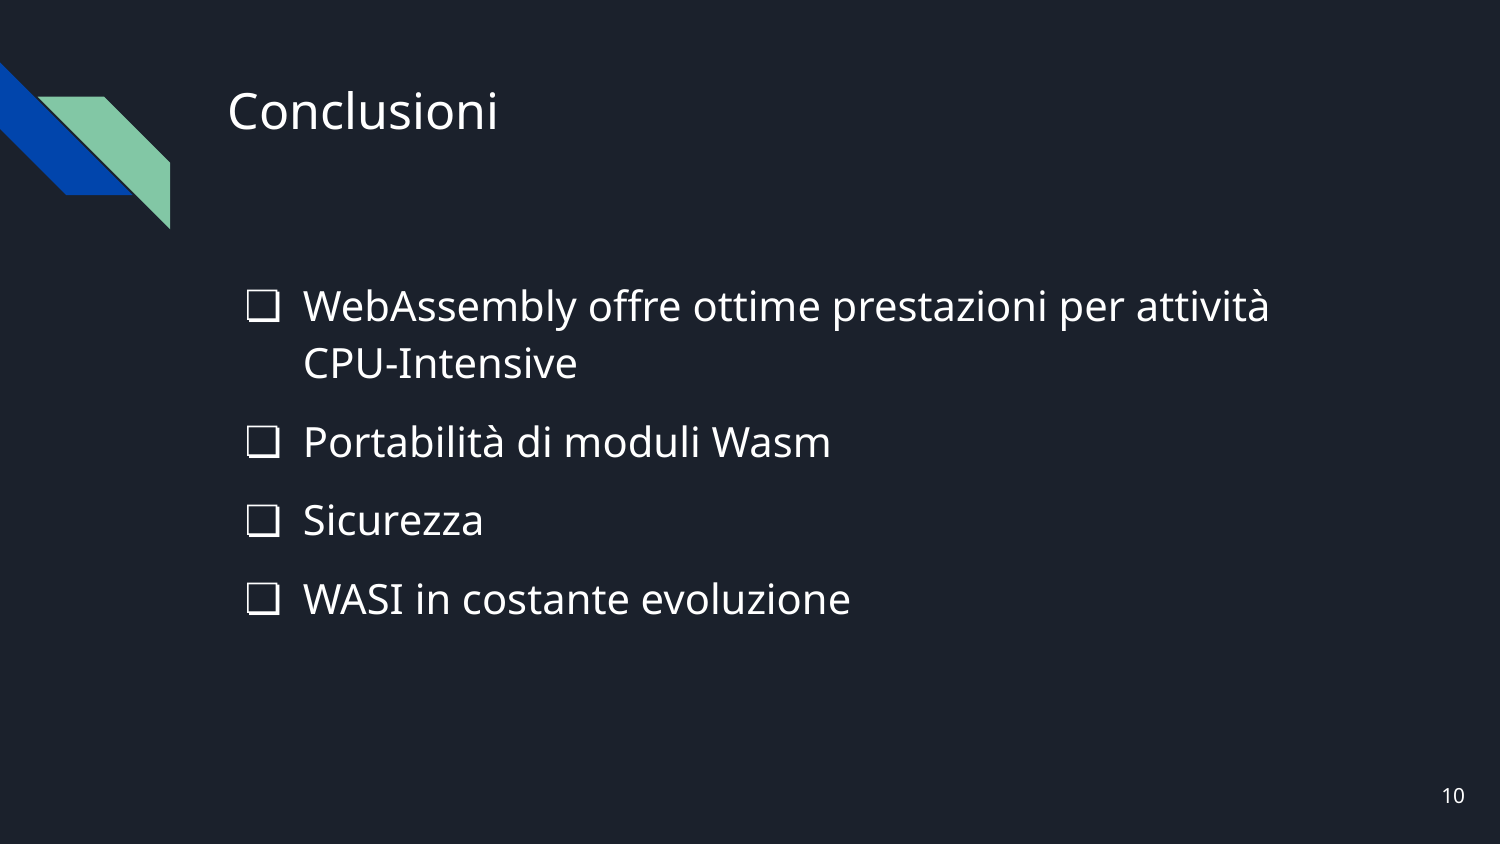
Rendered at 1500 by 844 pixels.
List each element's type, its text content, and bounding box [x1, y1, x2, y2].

list WebAssembly offre ottime prestazioni per attività CPU-Intensive Portabilità di moduli Wasm Sicurezza WASI in costante evoluzione [212, 257, 1368, 844]
slide_number ‹#› [1389, 764, 1480, 830]
title Conclusioni [212, 64, 1368, 215]
